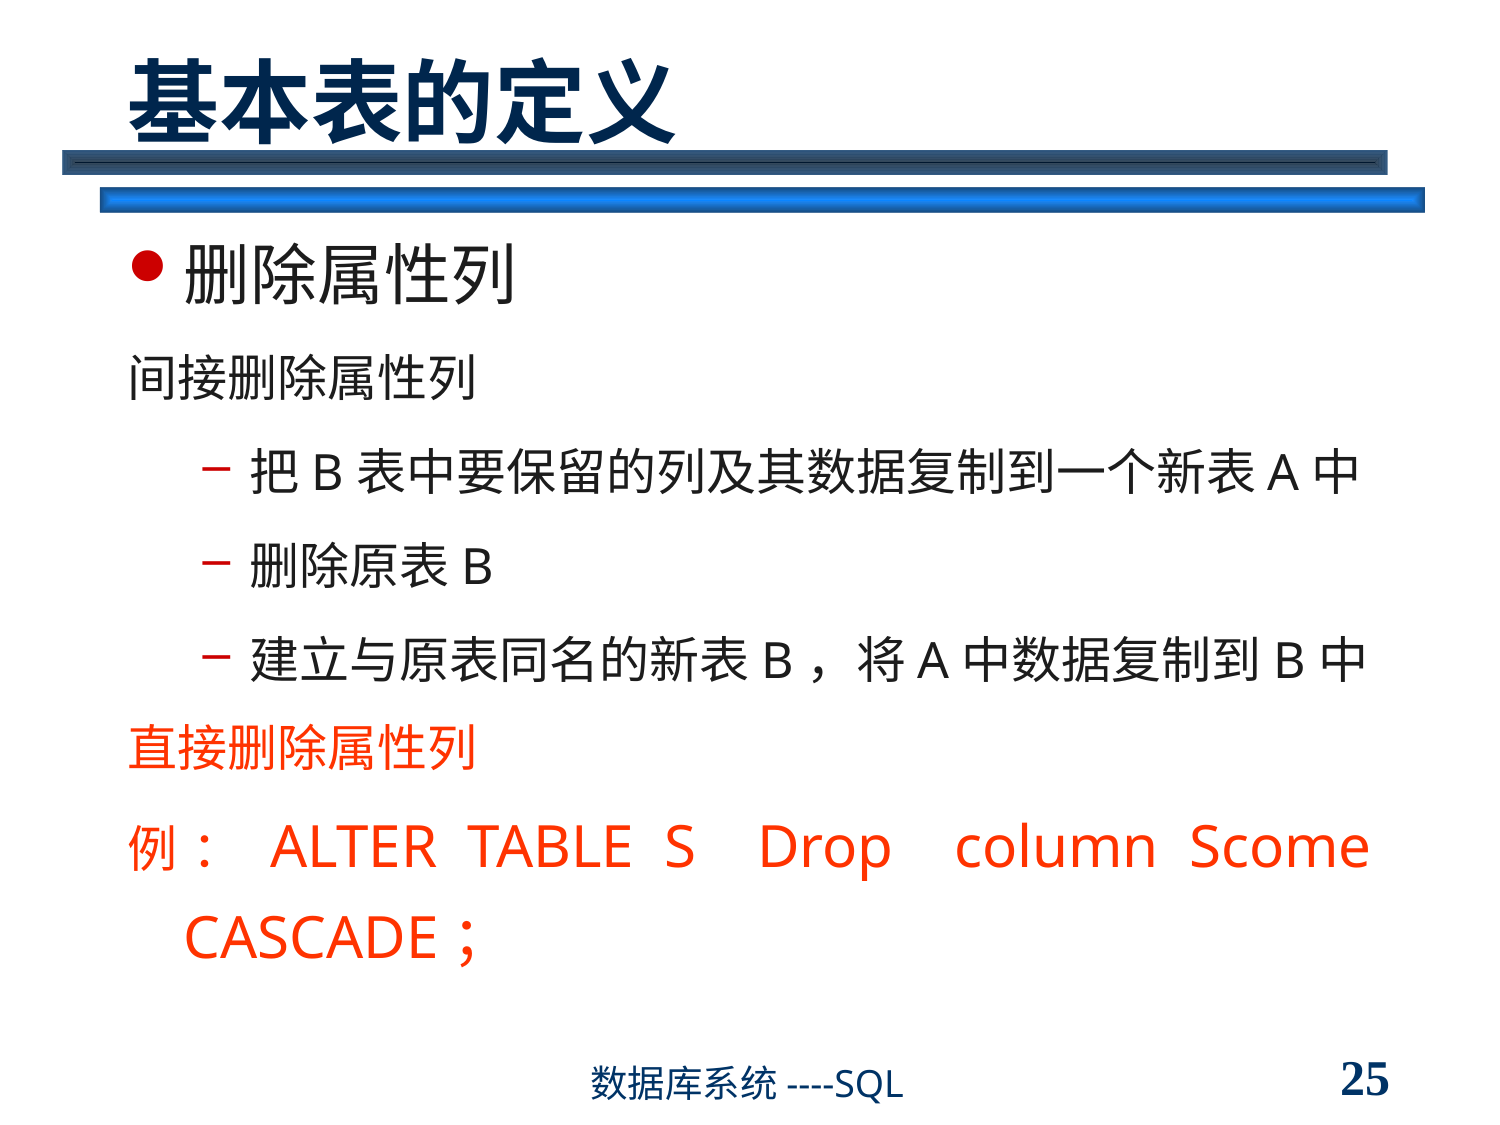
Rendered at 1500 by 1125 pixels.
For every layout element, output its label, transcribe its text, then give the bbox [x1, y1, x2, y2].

footer 数据库系统----SQL [574, 1062, 1188, 1113]
slide_number 25 [1324, 1049, 1489, 1101]
list 删除属性列 间接删除属性列 把B表中要保留的列及其数据复制到一个新表A中 删除原表B 建立与原表同名的新表B，将A中数据复制到B中 直接删除属性列 例：ALTER TABLE S Drop column Scome CASCADE； [112, 224, 1388, 1025]
title 基本表的定义 [112, 24, 1388, 163]
